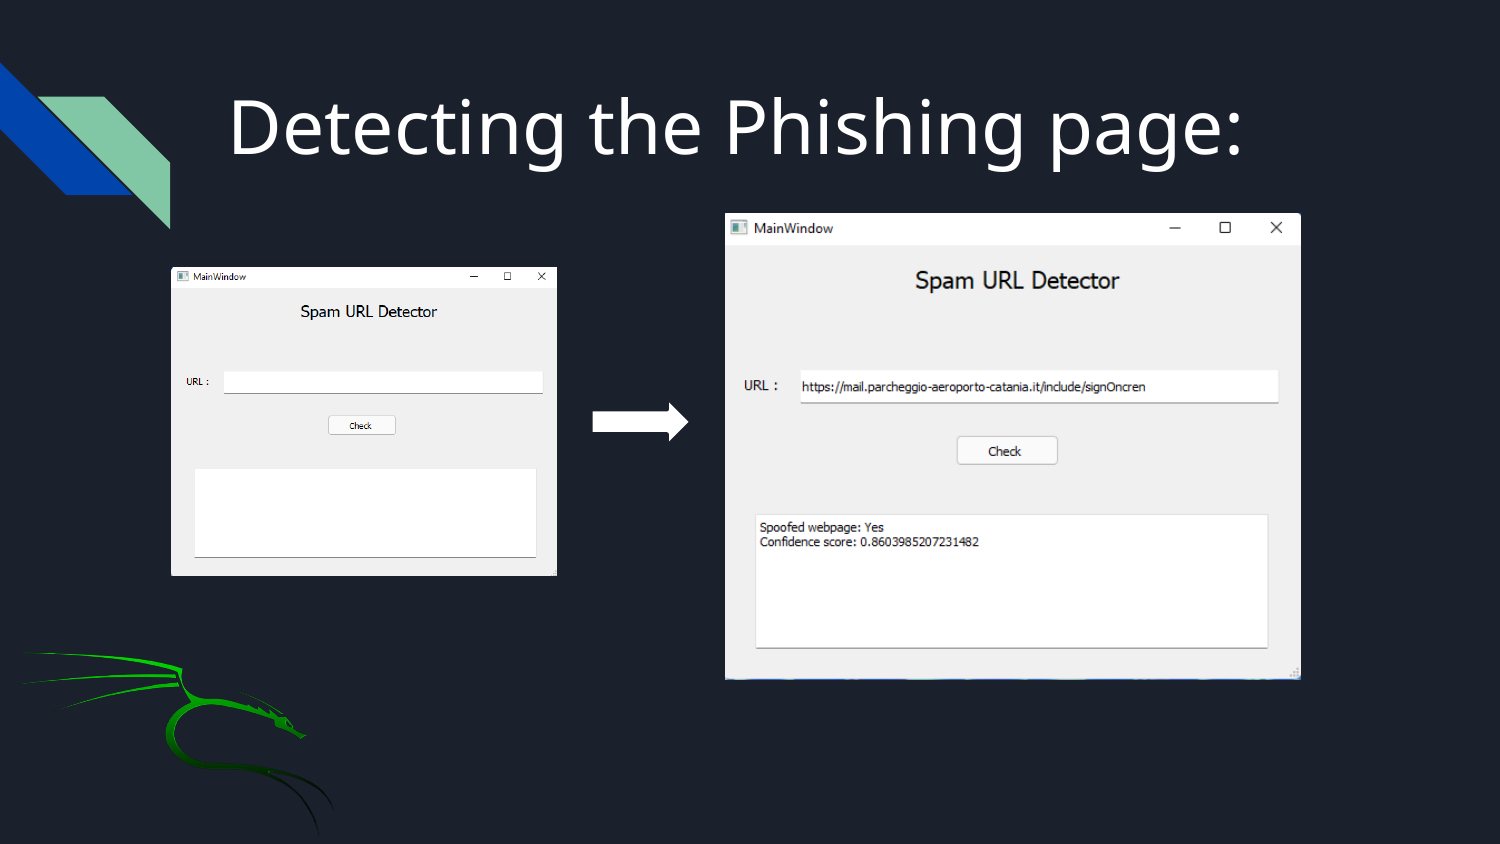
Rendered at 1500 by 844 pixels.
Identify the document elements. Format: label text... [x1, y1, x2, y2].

title Detecting the Phishing page: [212, 64, 1368, 215]
picture [0, 647, 334, 838]
picture [724, 213, 1301, 681]
picture [171, 267, 558, 577]
text_box [588, 395, 694, 449]
